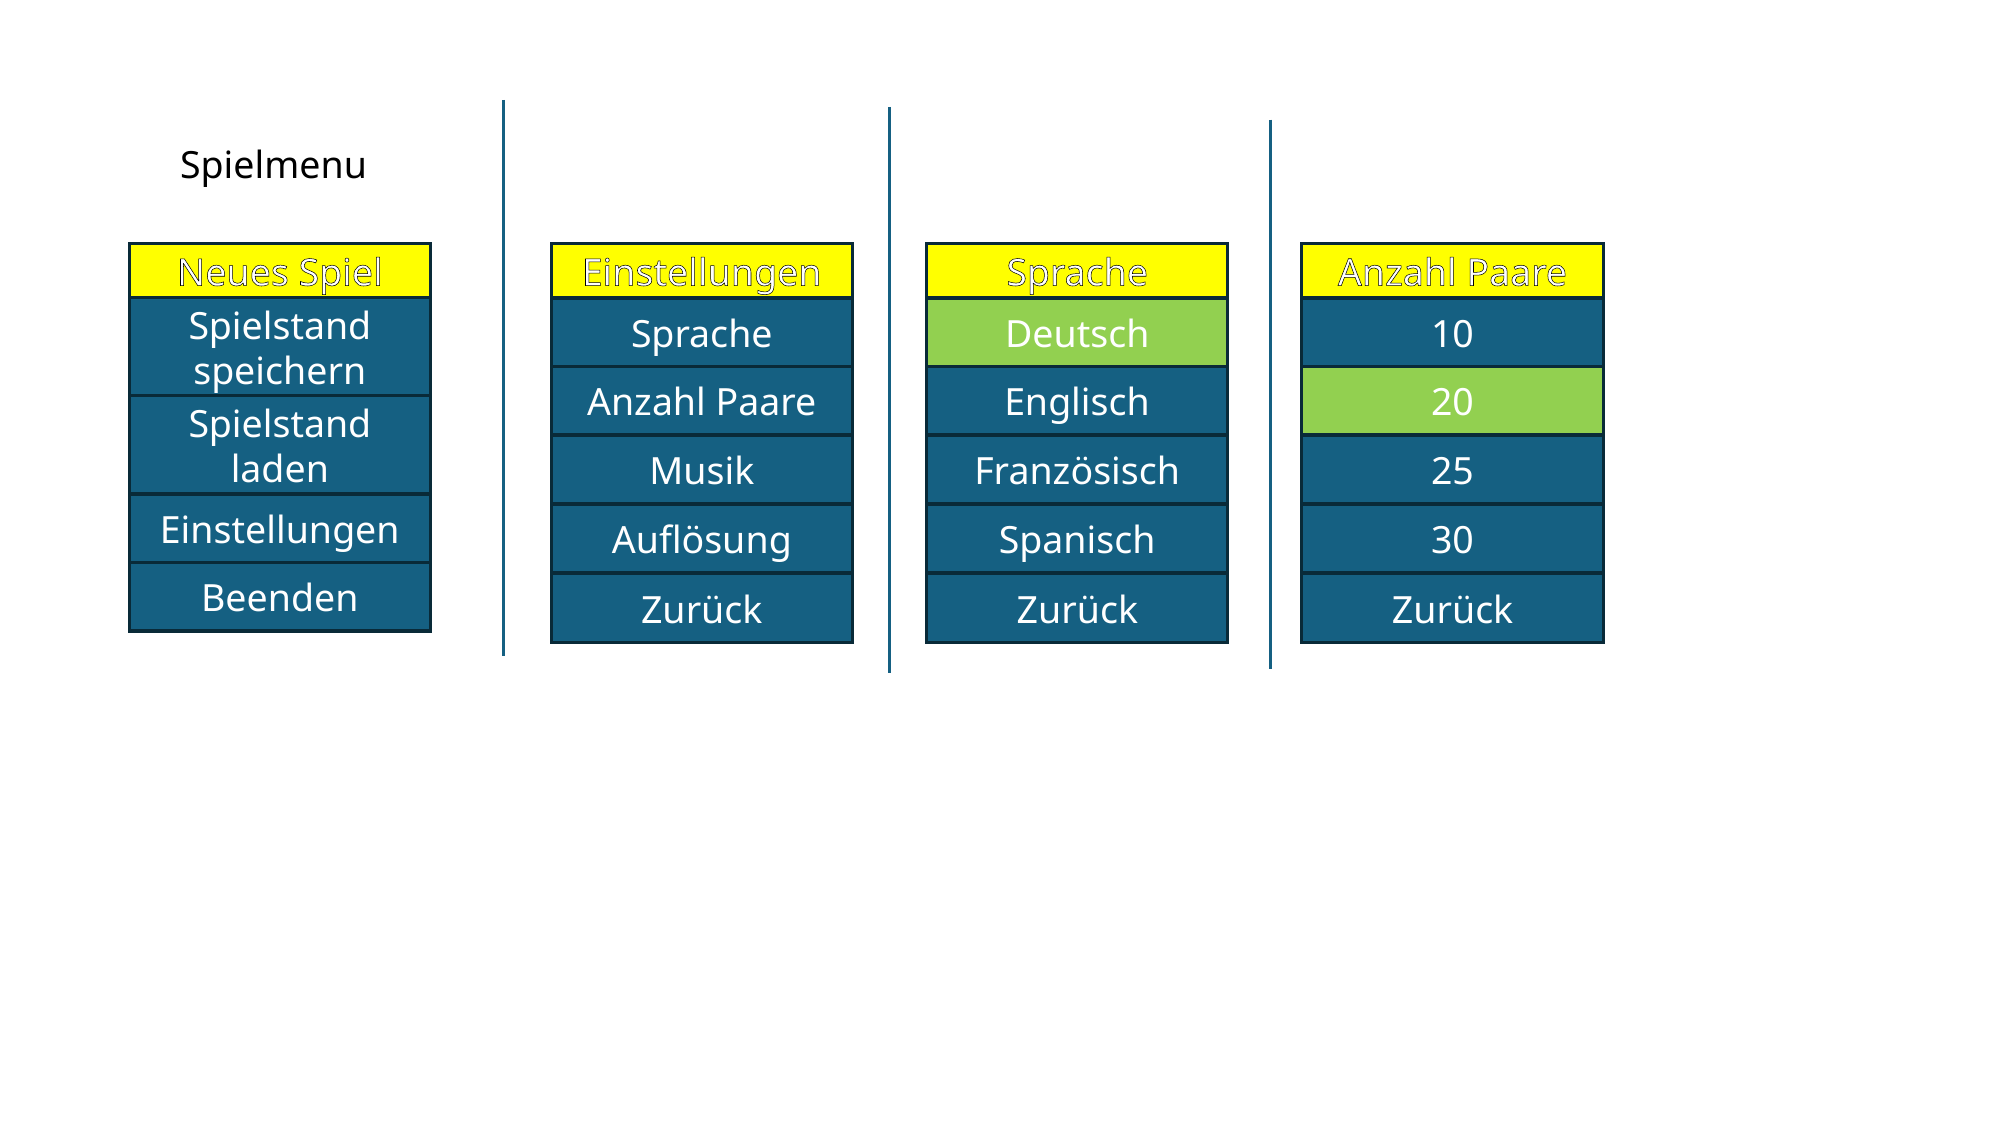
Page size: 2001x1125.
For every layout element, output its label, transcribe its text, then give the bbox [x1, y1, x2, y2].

text_box 25 [1300, 433, 1605, 503]
text_box Anzahl Paare [550, 365, 854, 433]
text_box Zurück [925, 575, 1229, 644]
text_box Spielstand speichern [128, 296, 432, 394]
text_box Spielmenu [165, 133, 383, 194]
text_box Französisch [925, 433, 1229, 503]
text_box Englisch [925, 365, 1229, 433]
text_box Deutsch [925, 296, 1229, 365]
text_box Beenden [128, 561, 432, 633]
text_box Anzahl Paare [1300, 242, 1605, 296]
text_box Einstellungen [550, 242, 854, 296]
text_box Sprache [925, 242, 1229, 296]
text_box 30 [1300, 503, 1605, 575]
text_box Auflösung [550, 503, 854, 575]
text_box 10 [1300, 296, 1605, 365]
text_box 20 [1300, 365, 1605, 433]
text_box Einstellungen [128, 492, 432, 561]
text_box Sprache [550, 296, 854, 365]
text_box Neues Spiel [128, 242, 432, 296]
text_box Spielstand laden [128, 394, 432, 492]
text_box Zurück [550, 575, 854, 644]
text_box Zurück [1300, 575, 1605, 644]
text_box Musik [550, 433, 854, 503]
text_box Spanisch [925, 503, 1229, 575]
